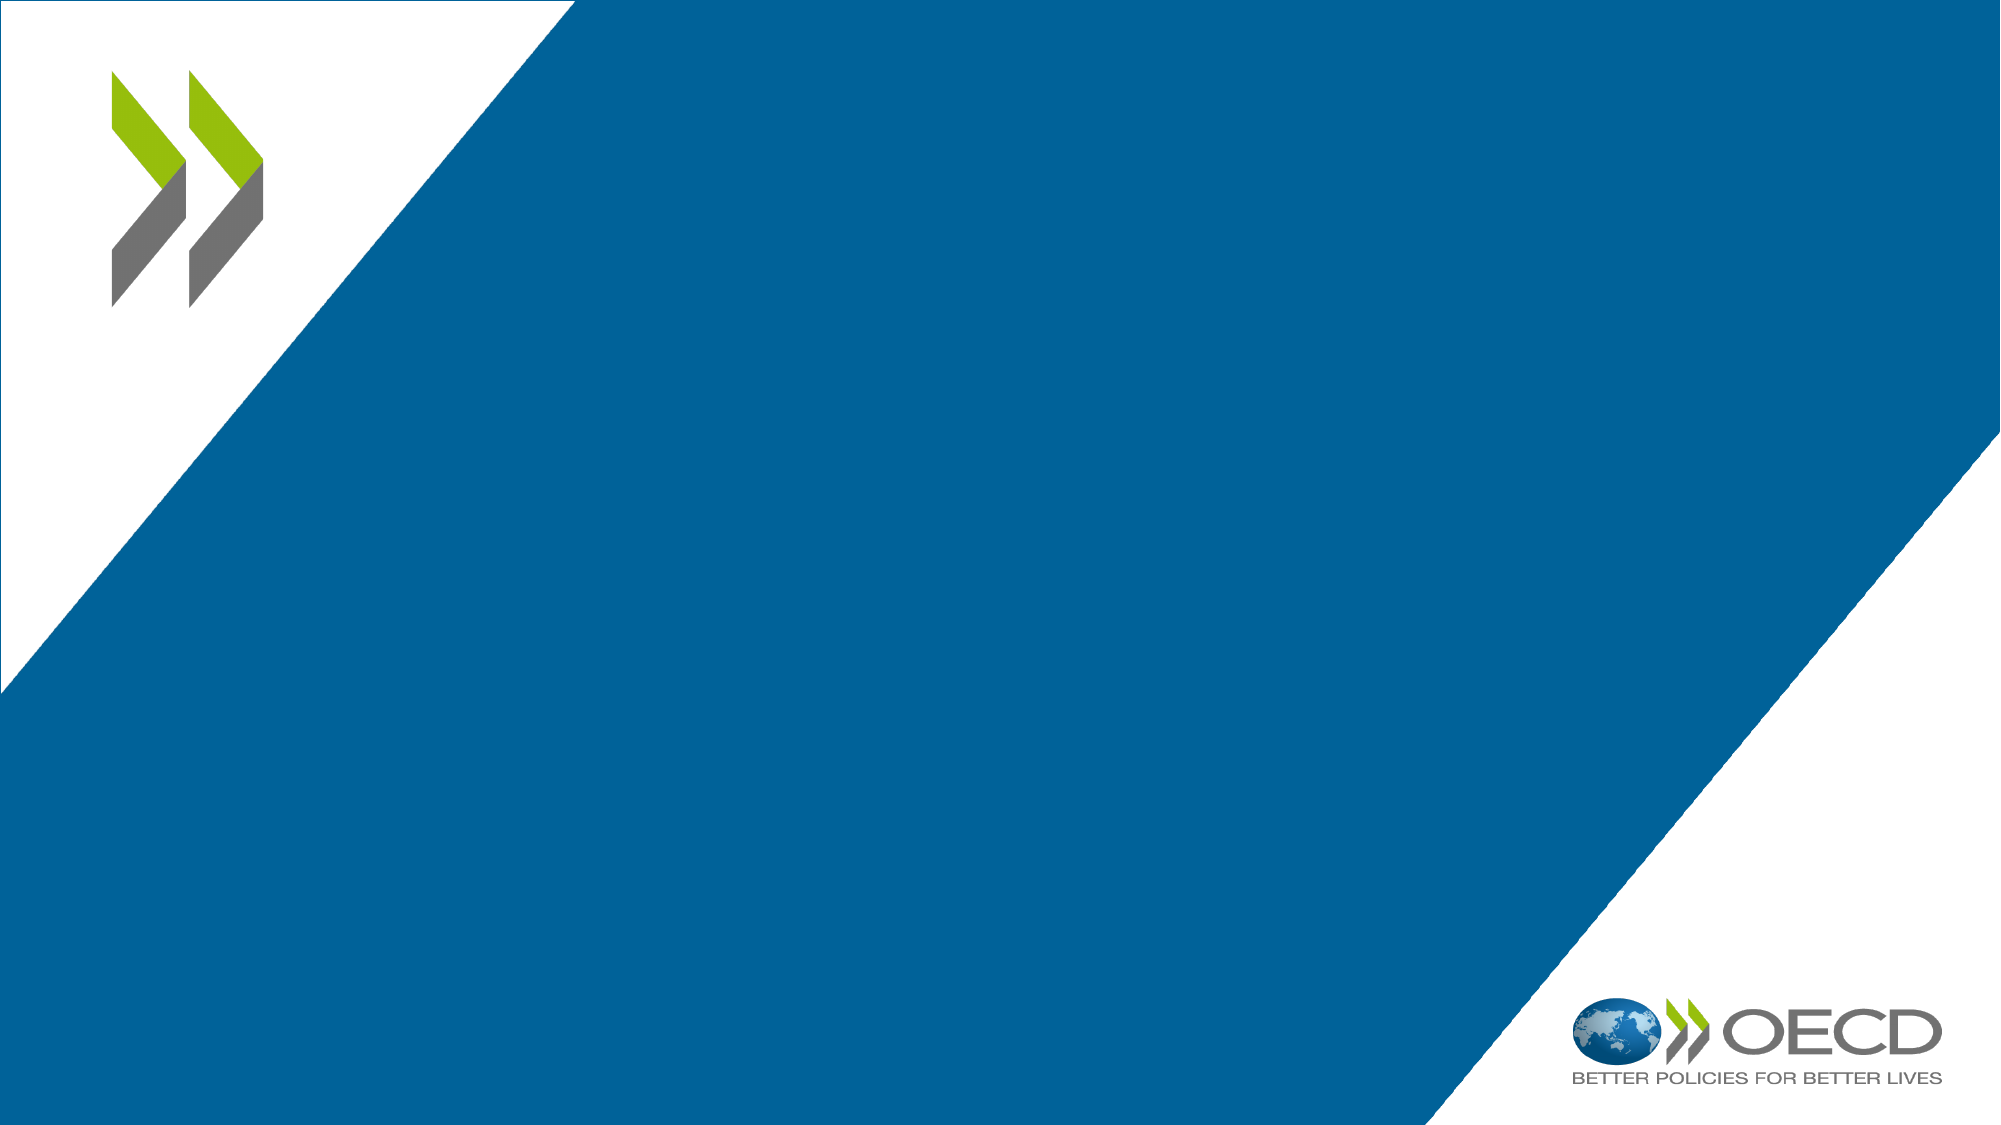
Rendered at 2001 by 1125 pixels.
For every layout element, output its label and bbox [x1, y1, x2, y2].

picture [1425, 431, 2000, 1125]
picture [1, 1, 575, 694]
